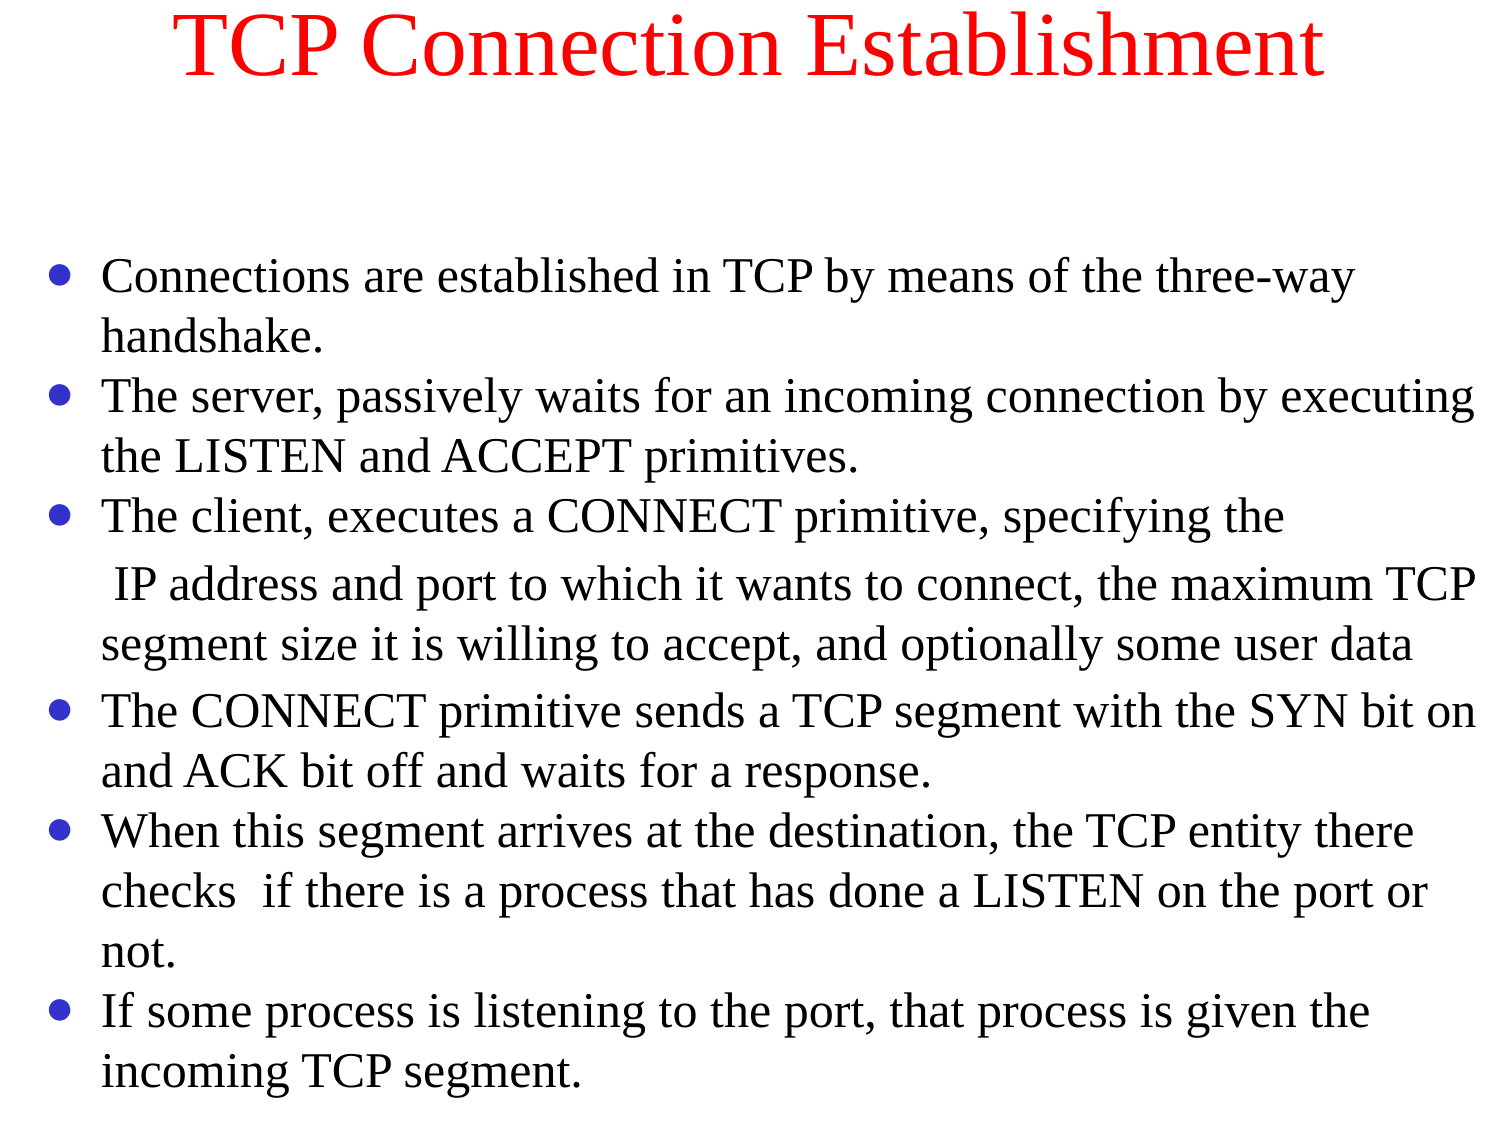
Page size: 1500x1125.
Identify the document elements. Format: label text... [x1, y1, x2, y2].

title TCP Connection Establishment [0, 0, 1500, 188]
list Connections are established in TCP by means of the three-way handshake. The server, passively waits for an incoming connection by executing the LISTEN and ACCEPT primitives. The client, executes a CONNECT primitive, specifying the IP address and port to which it wants to connect, the maximum TCP segment size it is willing to accept, and optionally some user data The CONNECT primitive sends a TCP segment with the SYN bit on and ACK bit off and waits for a response. When this segment arrives at the destination, the TCP entity there checks if there is a process that has done a LISTEN on the port or not. If some process is listening to the port, that process is given the incoming TCP segment. [10, 235, 1500, 1090]
